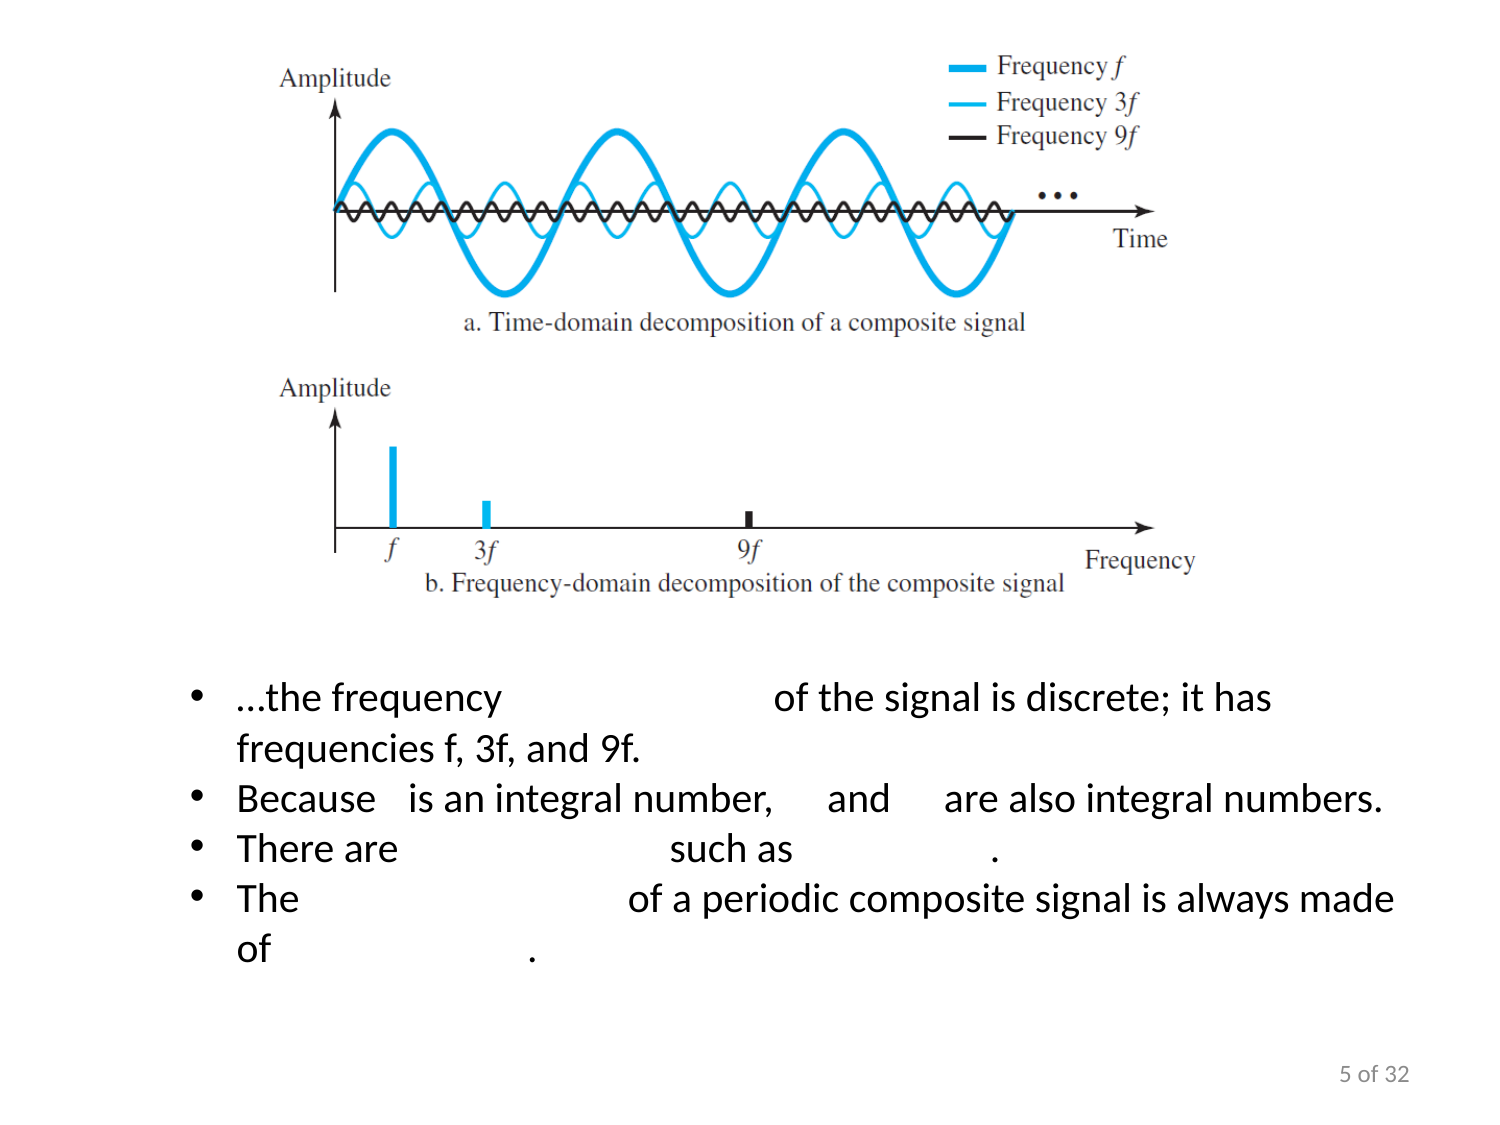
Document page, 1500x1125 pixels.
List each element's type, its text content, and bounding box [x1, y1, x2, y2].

slide_number 5 of 32 [1074, 1042, 1425, 1103]
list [260, 44, 1240, 602]
text_box …the frequency decomposition of the signal is discrete; it has frequencies f, 3f, and 9f. Because f is an integral number, 3f and 9f are also integral numbers. There are no frequencies such as 1.2f or 2.6f. The frequency domain of a periodic composite signal is always made of discrete spikes. [174, 662, 1413, 978]
